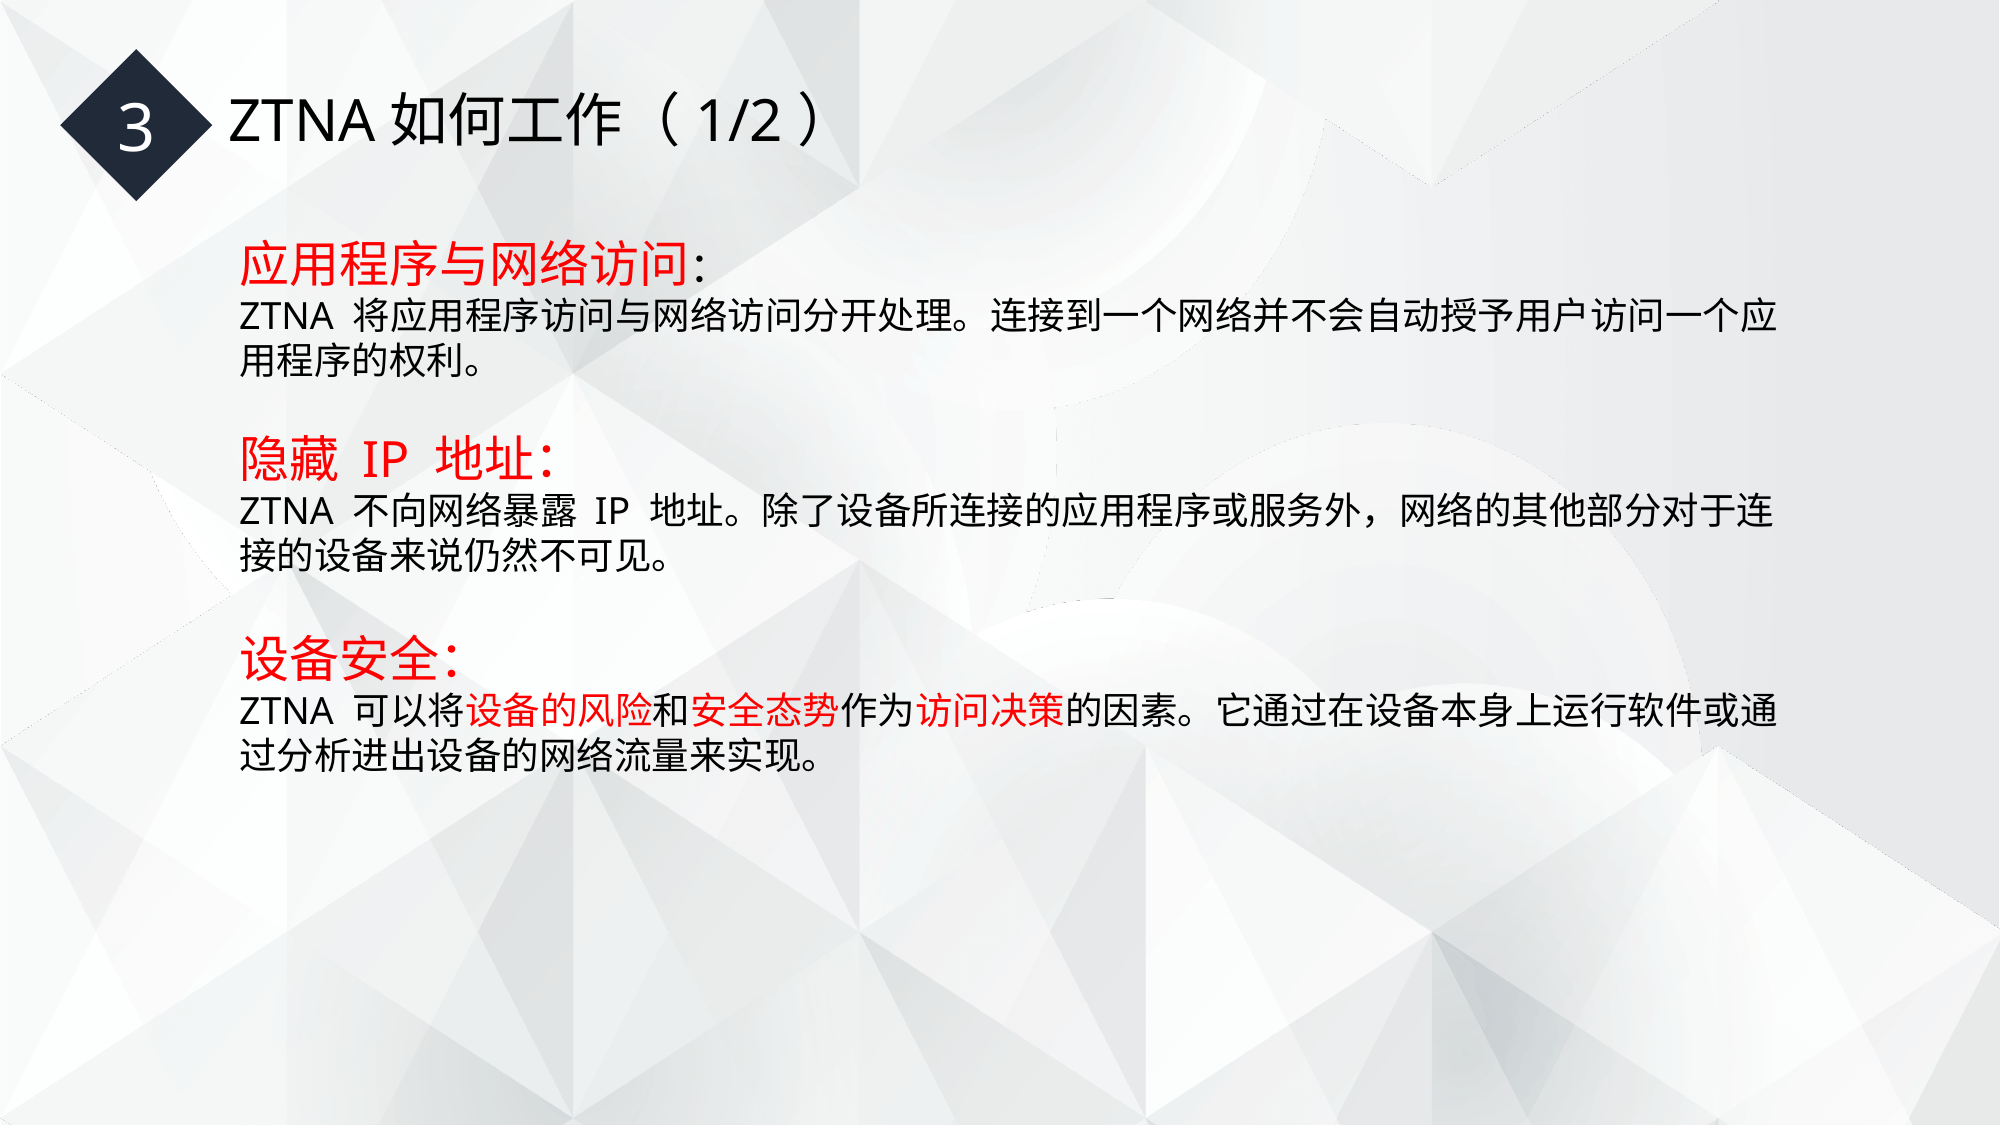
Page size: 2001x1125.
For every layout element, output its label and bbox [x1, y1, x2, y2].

picture [0, 0, 2000, 1125]
text_box [60, 49, 1818, 202]
